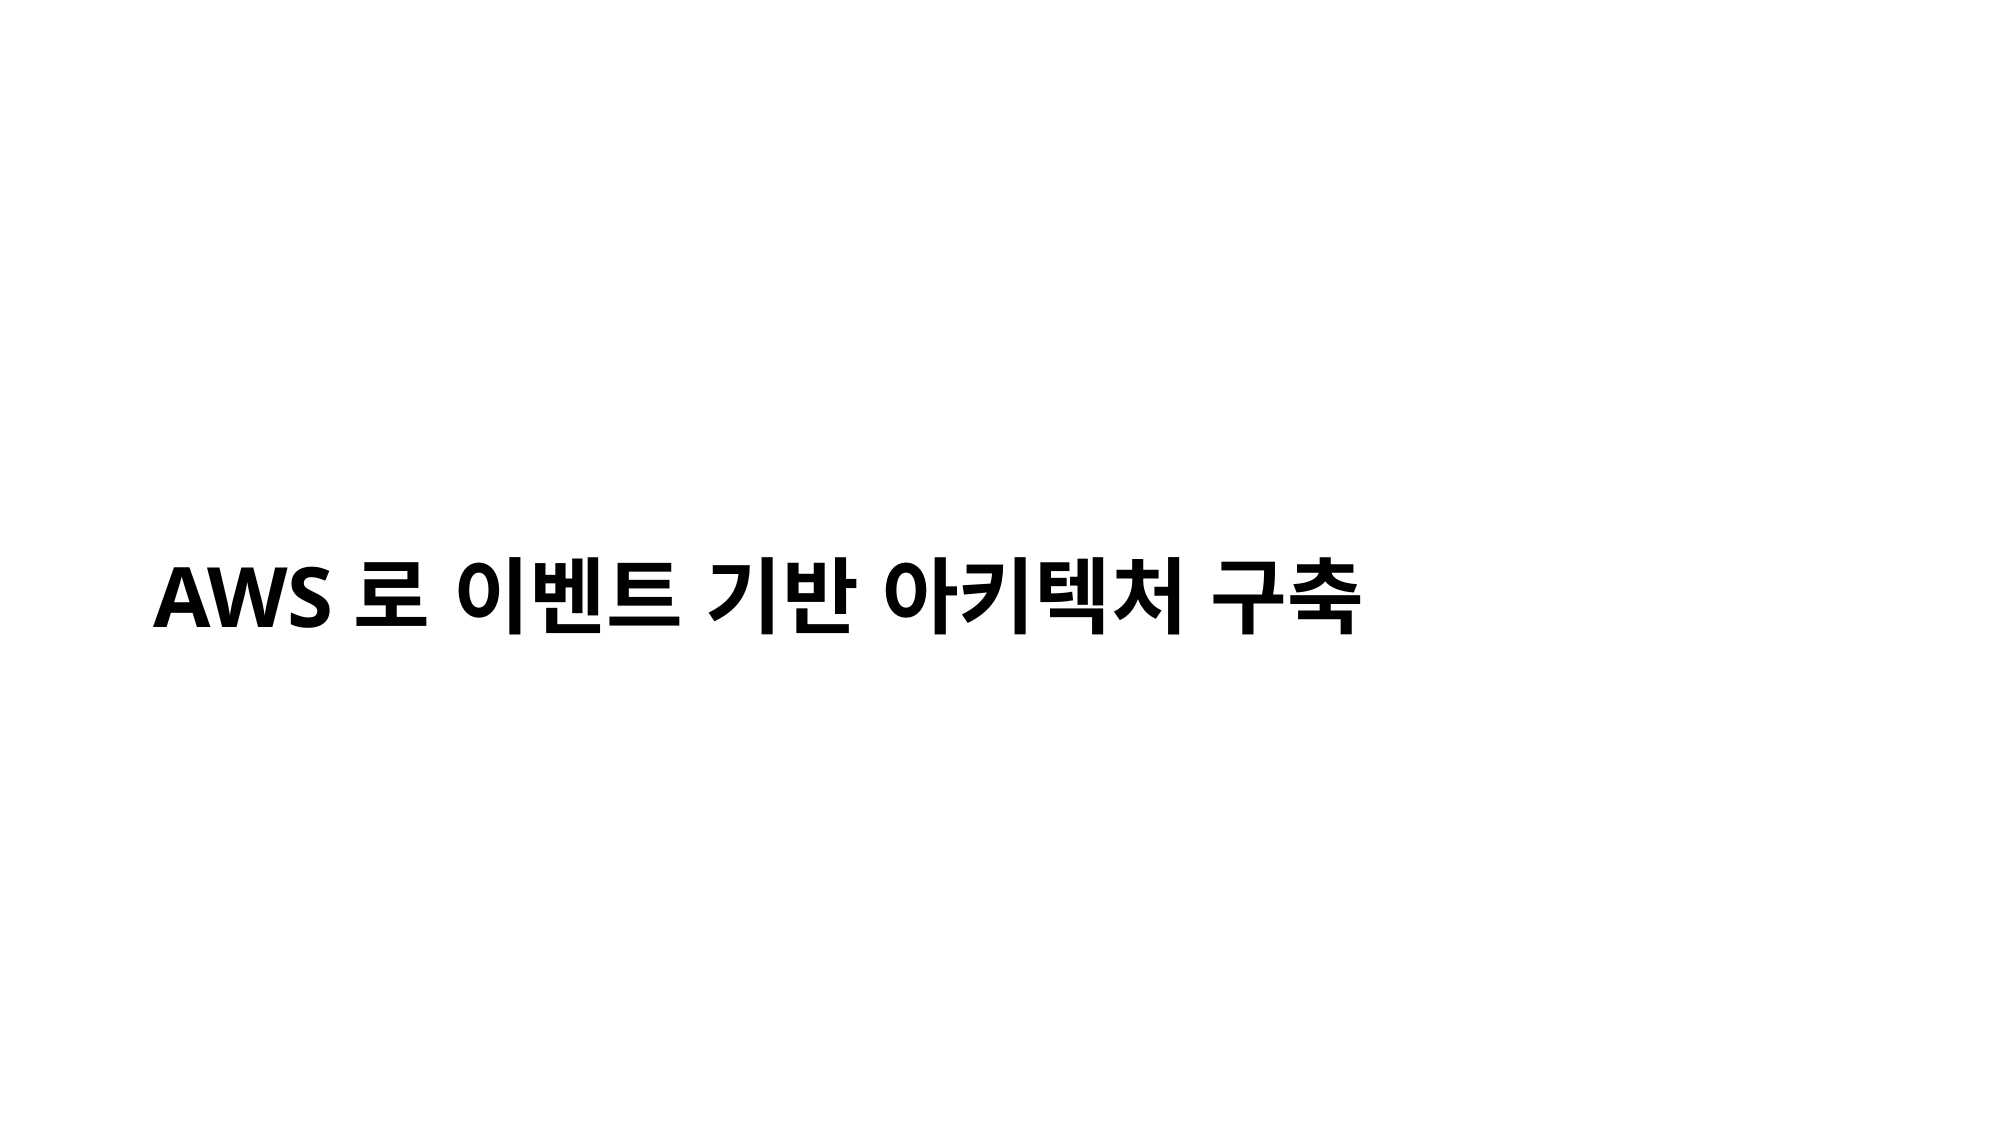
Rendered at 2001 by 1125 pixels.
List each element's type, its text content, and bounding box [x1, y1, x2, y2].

title AWS로 이벤트 기반 아키텍처 구축 [138, 472, 1862, 653]
